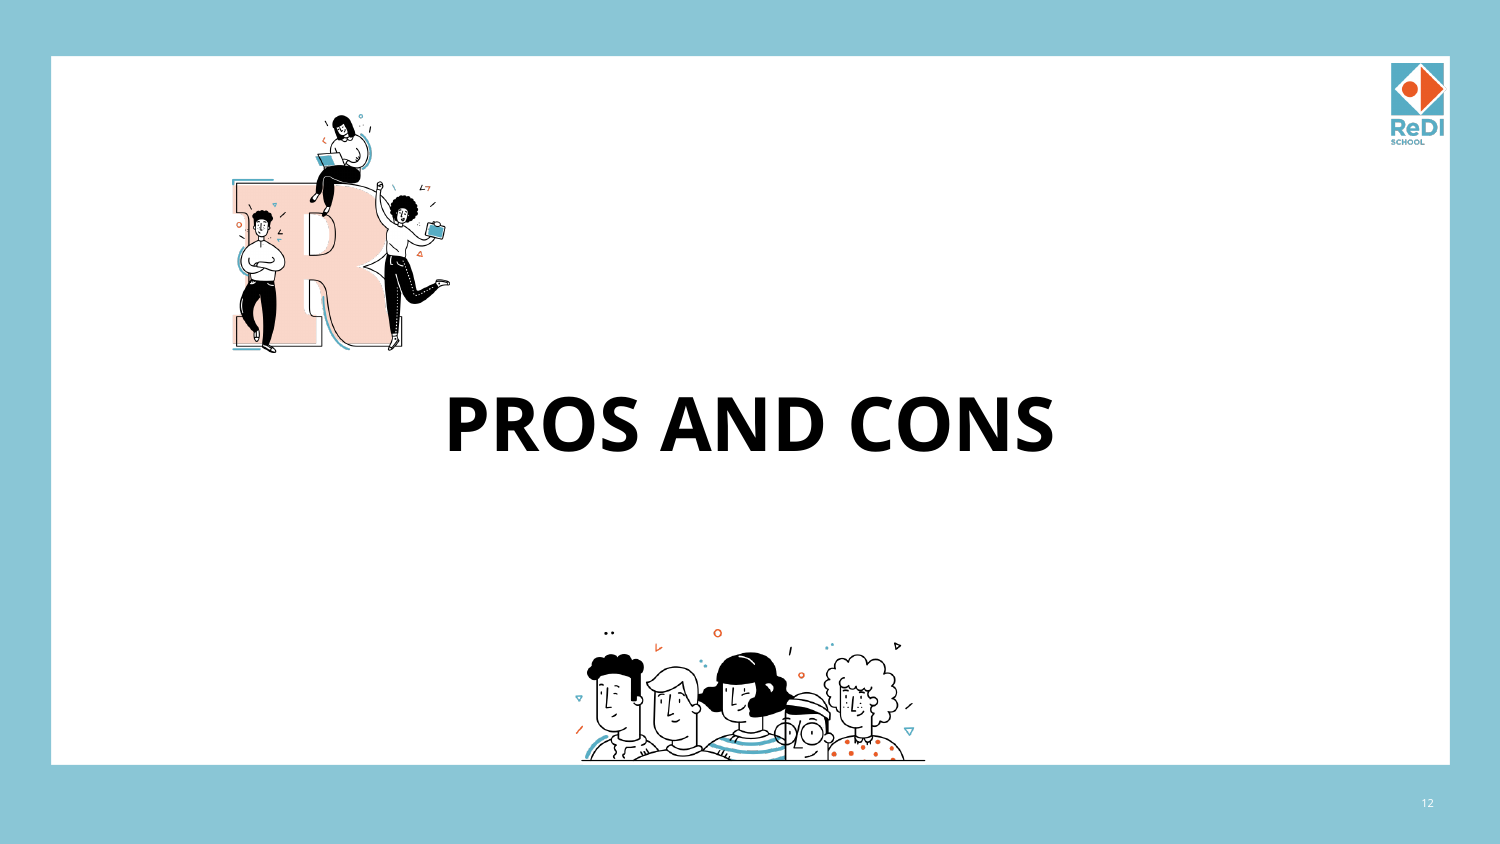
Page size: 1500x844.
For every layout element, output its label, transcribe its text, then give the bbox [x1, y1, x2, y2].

title PROS AND CONS [51, 352, 1449, 491]
picture [574, 628, 926, 766]
slide_number 12 [1388, 781, 1449, 827]
picture [232, 114, 450, 353]
picture [1391, 63, 1447, 145]
